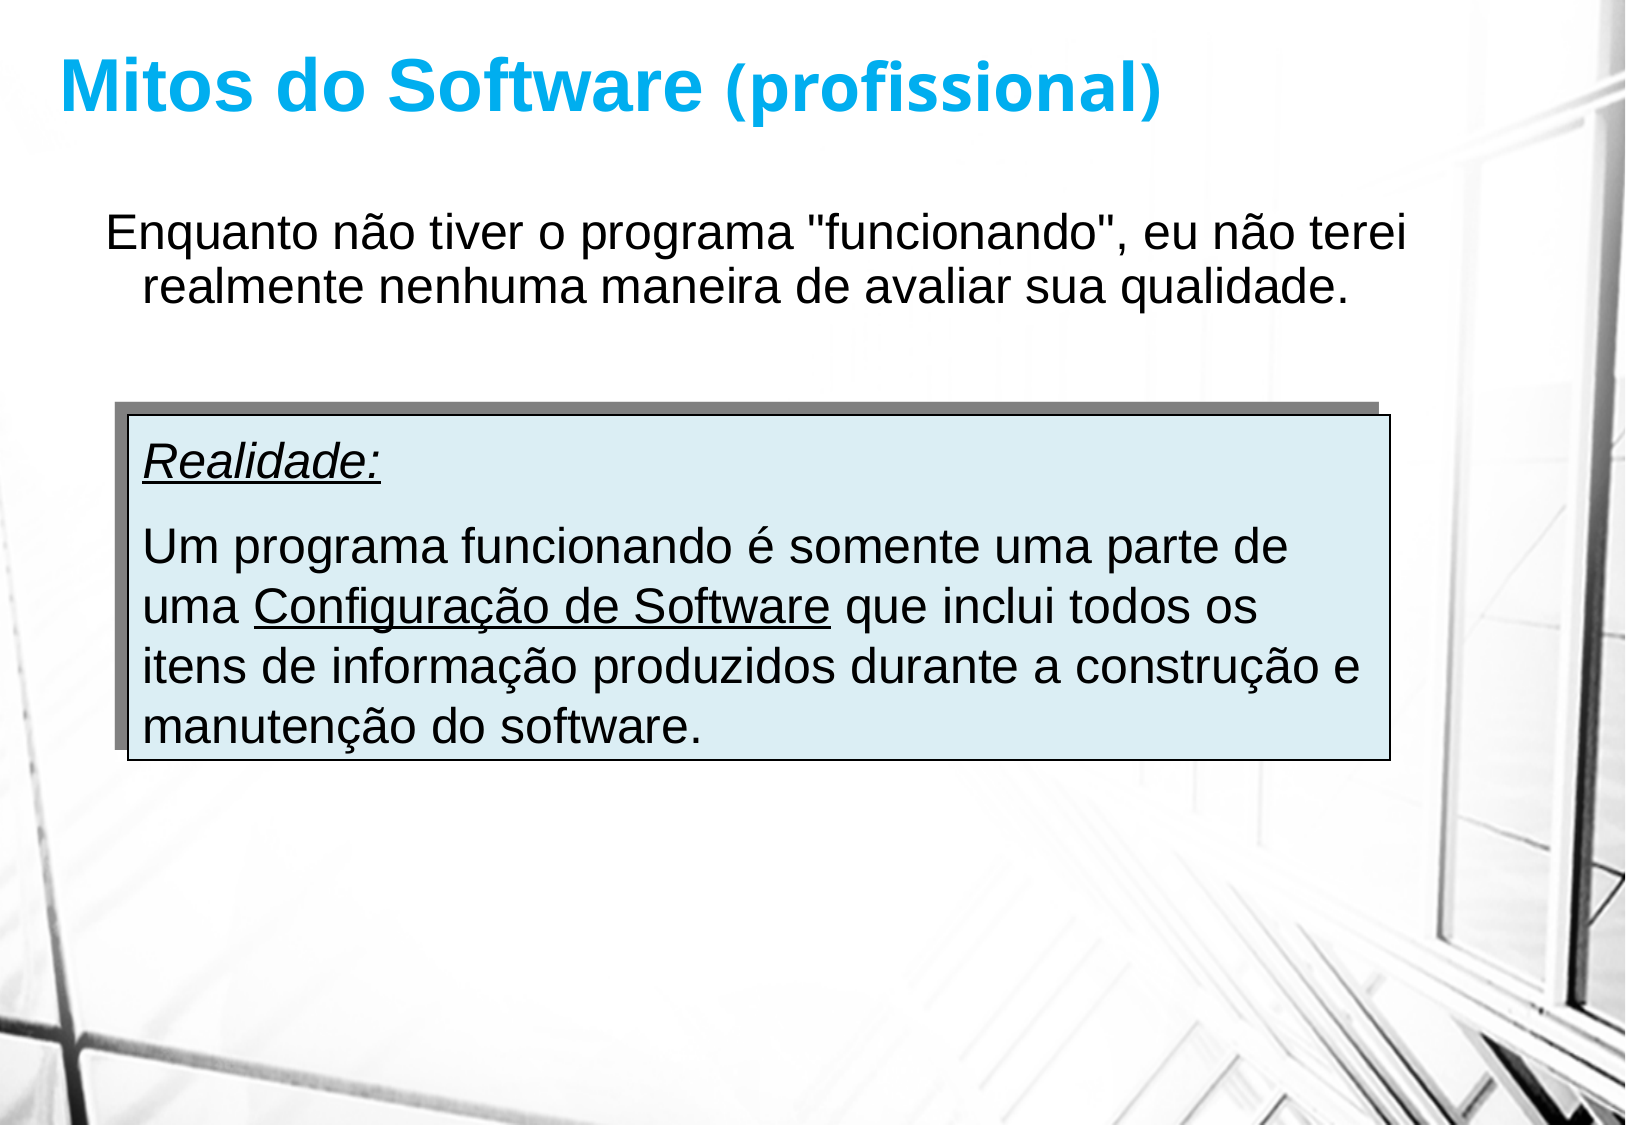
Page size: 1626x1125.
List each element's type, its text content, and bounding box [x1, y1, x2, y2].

text_box Realidade: Um programa funcionando é somente uma parte de uma Configuração de Software que inclui todos os itens de informação produzidos durante a construção e manutenção do software. [127, 414, 1390, 761]
text_box Enquanto não tiver o programa "funcionando", eu não terei realmente nenhuma maneira de avaliar sua qualidade. [83, 198, 1435, 424]
text_box Mitos do Software (profissional) [44, 19, 1432, 134]
picture [0, 0, 1626, 1125]
